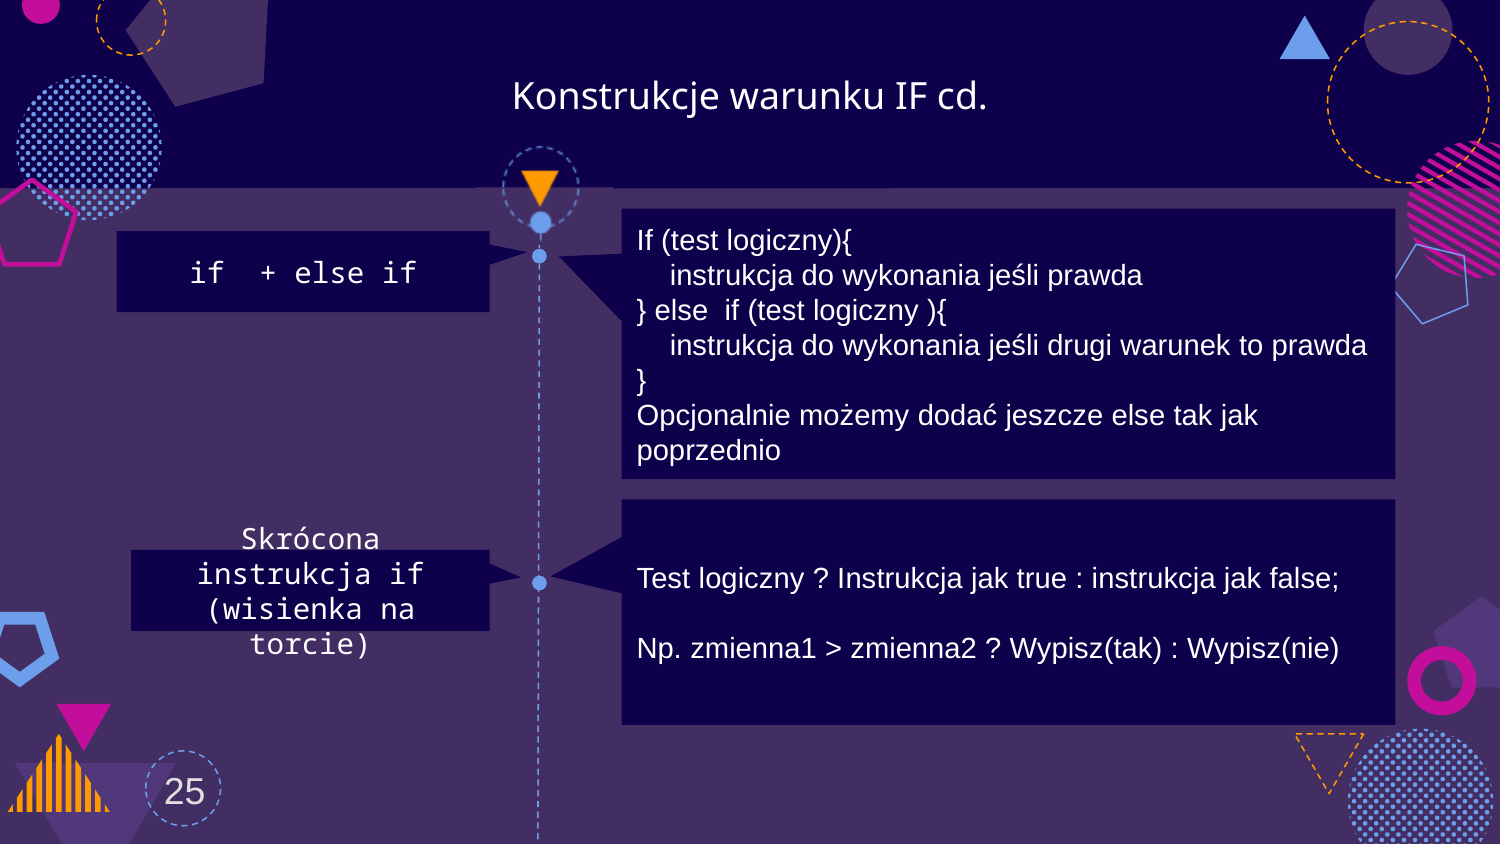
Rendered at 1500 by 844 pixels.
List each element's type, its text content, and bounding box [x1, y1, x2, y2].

text_box 25 [148, 759, 221, 820]
picture [475, 135, 890, 246]
text_box If (test logiczny){ instrukcja do wykonania jeśli prawda } else if (test logiczny ){ instrukcja do wykonania jeśli drugi warunek to prawda } Opcjonalnie możemy dodać jeszcze else tak jak poprzednio [558, 208, 1396, 480]
text_box Skrócona instrukcja if (wisienka na torcie) [131, 549, 522, 631]
text_box if + else if [116, 231, 525, 313]
title Konstrukcje warunku IF cd. [335, 0, 1165, 189]
text_box Test logiczny ? Instrukcja jak true : instrukcja jak false; Np. zmienna1 > zmienna2 ? Wypisz(tak) : Wypisz(nie) [550, 499, 1396, 725]
